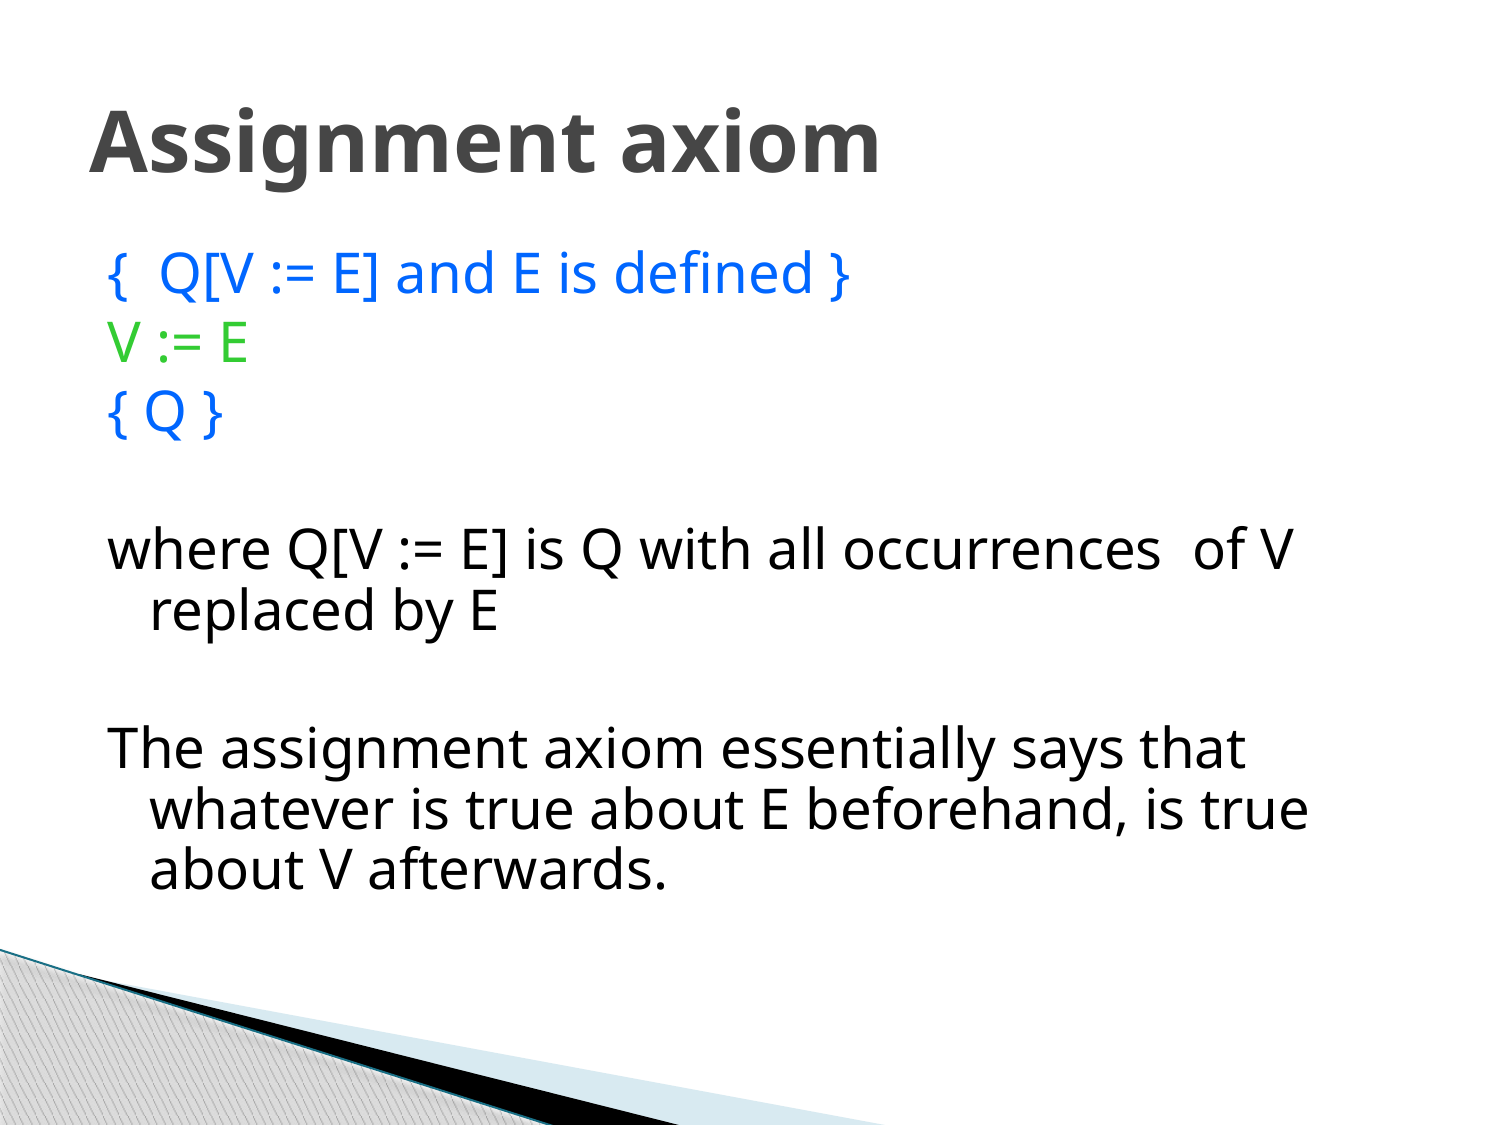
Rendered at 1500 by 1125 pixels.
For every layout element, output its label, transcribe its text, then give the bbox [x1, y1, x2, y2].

list { Q[V := E] and E is defined } V := E { Q } where Q[V := E] is Q with all occurrences of V replaced by E The assignment axiom essentially says that whatever is true about E beforehand, is true about V afterwards. [75, 237, 1425, 1125]
title Assignment axiom [75, 45, 1425, 233]
